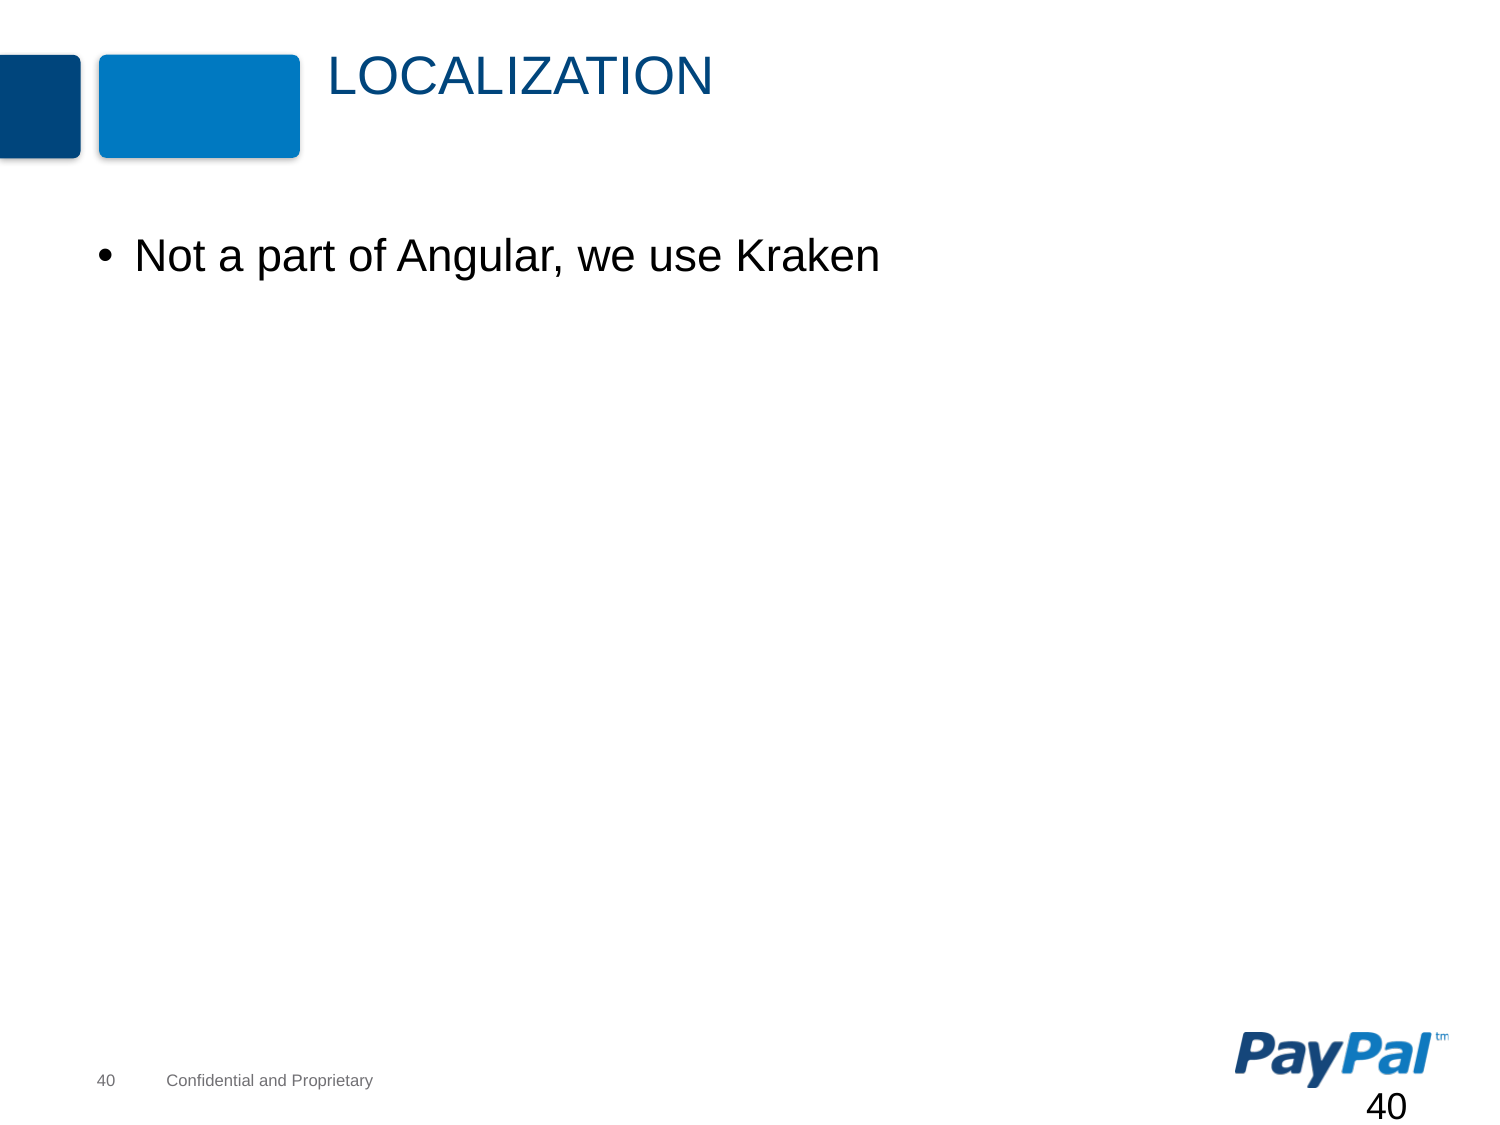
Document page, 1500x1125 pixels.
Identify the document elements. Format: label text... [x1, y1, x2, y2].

list Not a part of Angular, we use Kraken [82, 221, 1413, 1013]
slide_number 40 [1351, 1074, 1500, 1125]
title Localization [312, 37, 1463, 175]
picture [1235, 1032, 1449, 1088]
